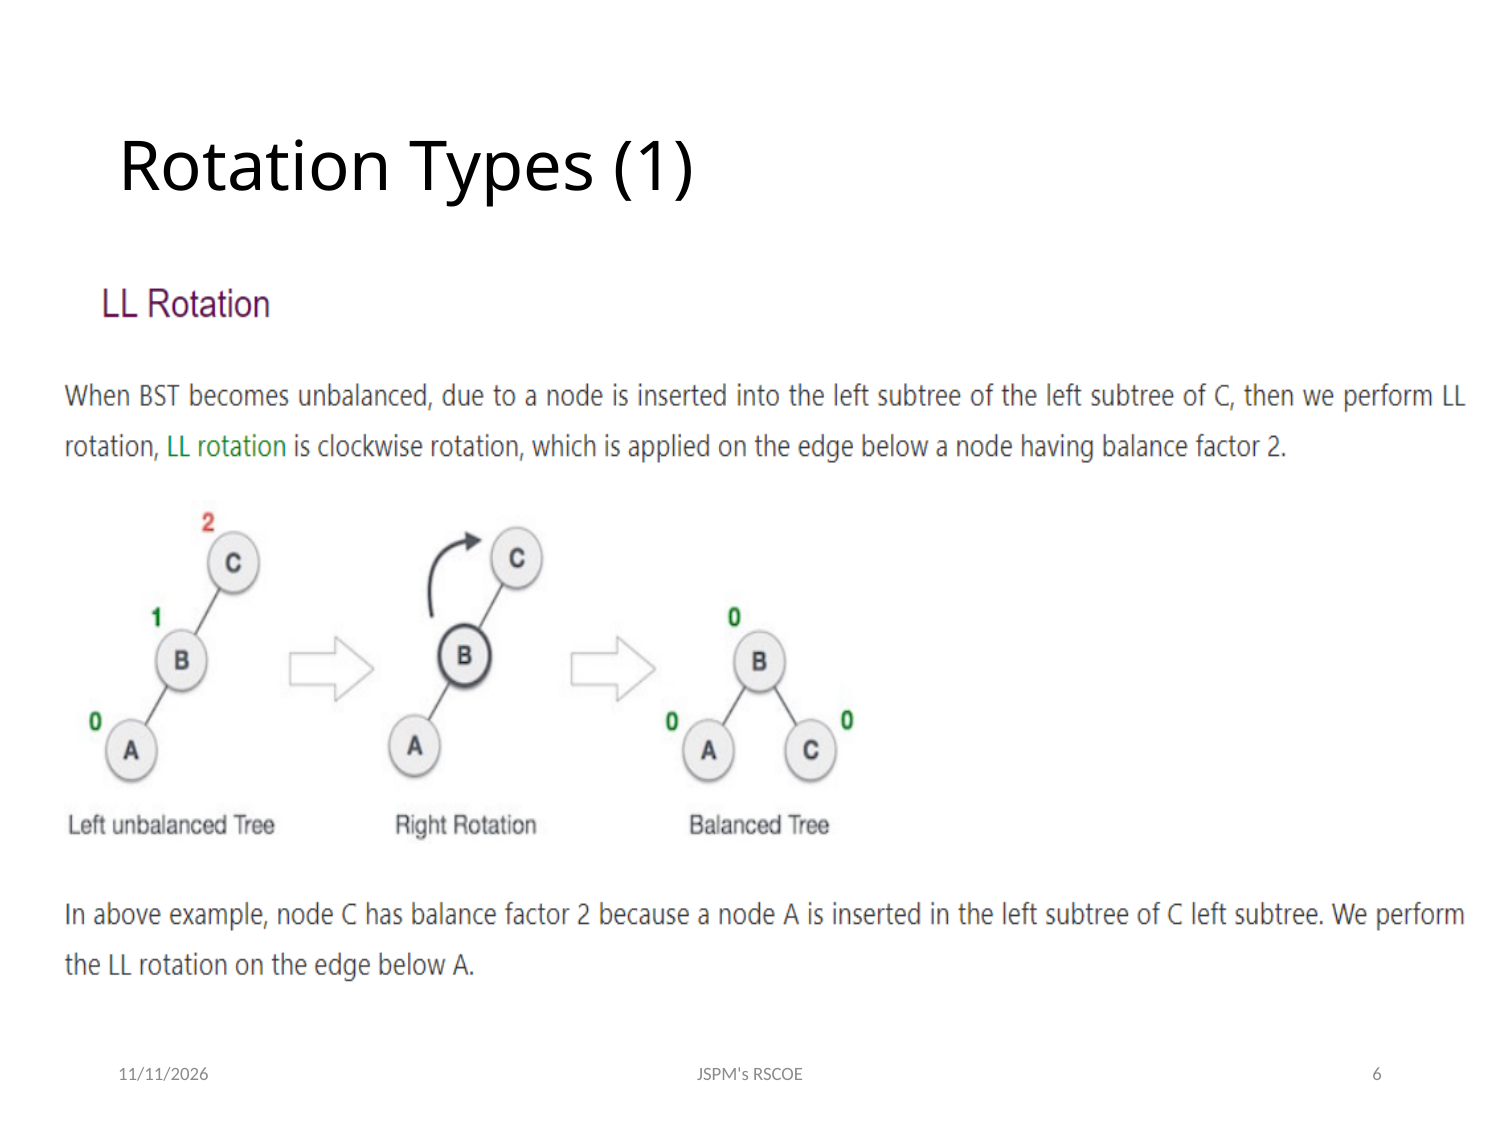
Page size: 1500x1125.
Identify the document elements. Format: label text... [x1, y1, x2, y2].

picture [51, 262, 1475, 1013]
slide_number 6 [1059, 1042, 1397, 1103]
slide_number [103, 1042, 441, 1103]
footer JSPM's RSCOE [496, 1042, 1004, 1103]
title Rotation Types (1) [103, 59, 1397, 262]
